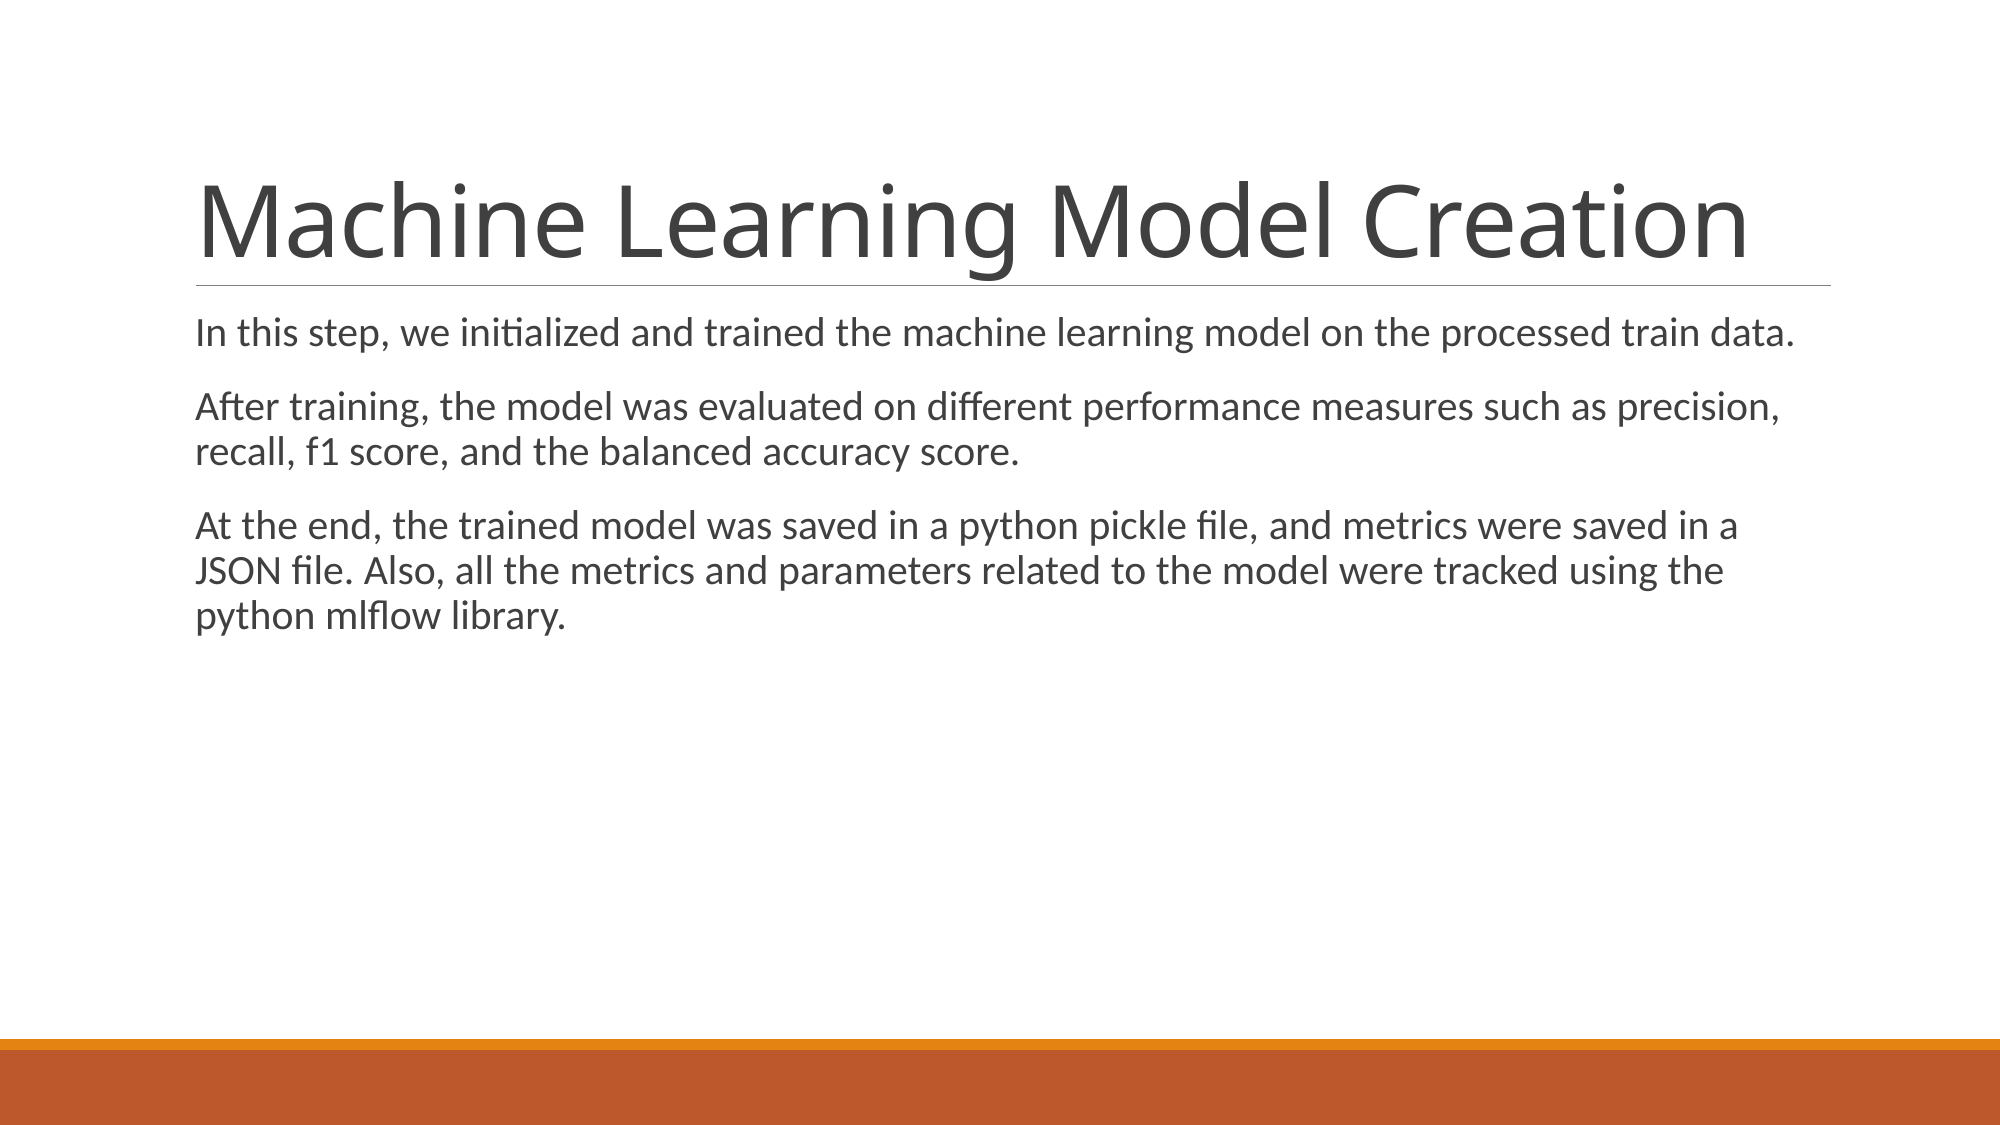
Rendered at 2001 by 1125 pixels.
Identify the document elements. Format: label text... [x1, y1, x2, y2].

list In this step, we initialized and trained the machine learning model on the processed train data. After training, the model was evaluated on different performance measures such as precision, recall, f1 score, and the balanced accuracy score. At the end, the trained model was saved in a python pickle file, and metrics were saved in a JSON file. Also, all the metrics and parameters related to the model were tracked using the python mlflow library. [180, 302, 1830, 963]
title Machine Learning Model Creation [180, 47, 1830, 285]
